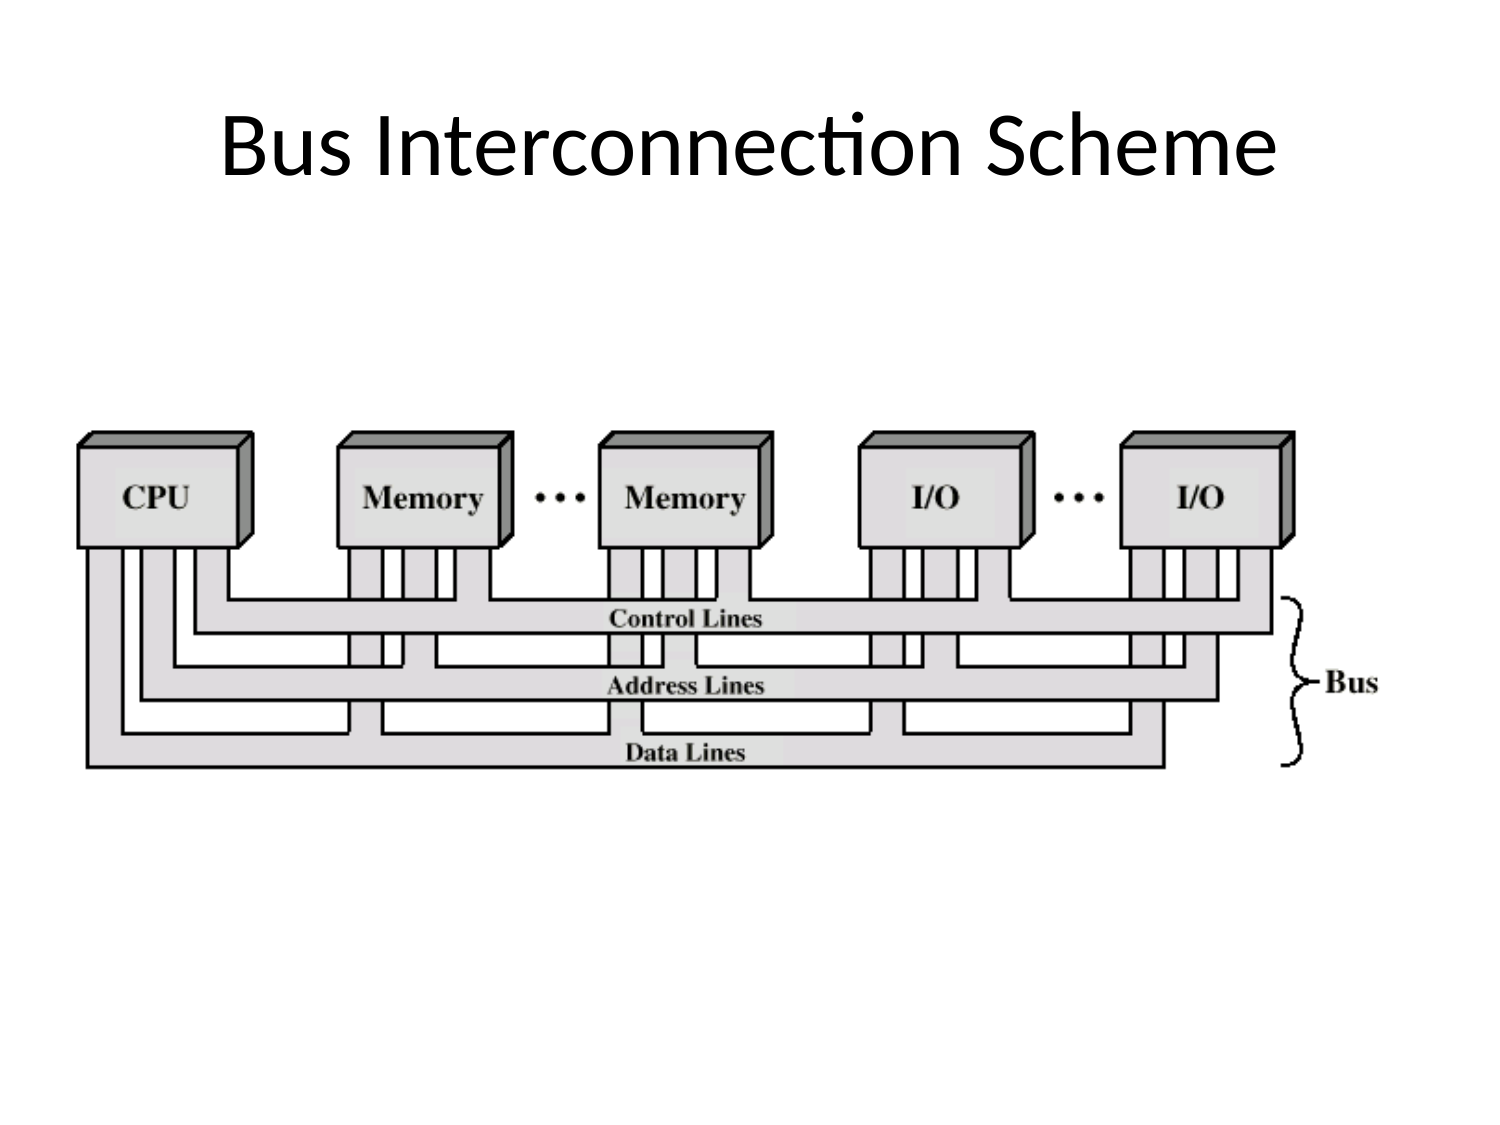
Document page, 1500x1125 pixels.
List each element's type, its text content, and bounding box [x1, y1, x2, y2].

picture [74, 429, 1413, 801]
title Bus Interconnection Scheme [74, 44, 1426, 233]
